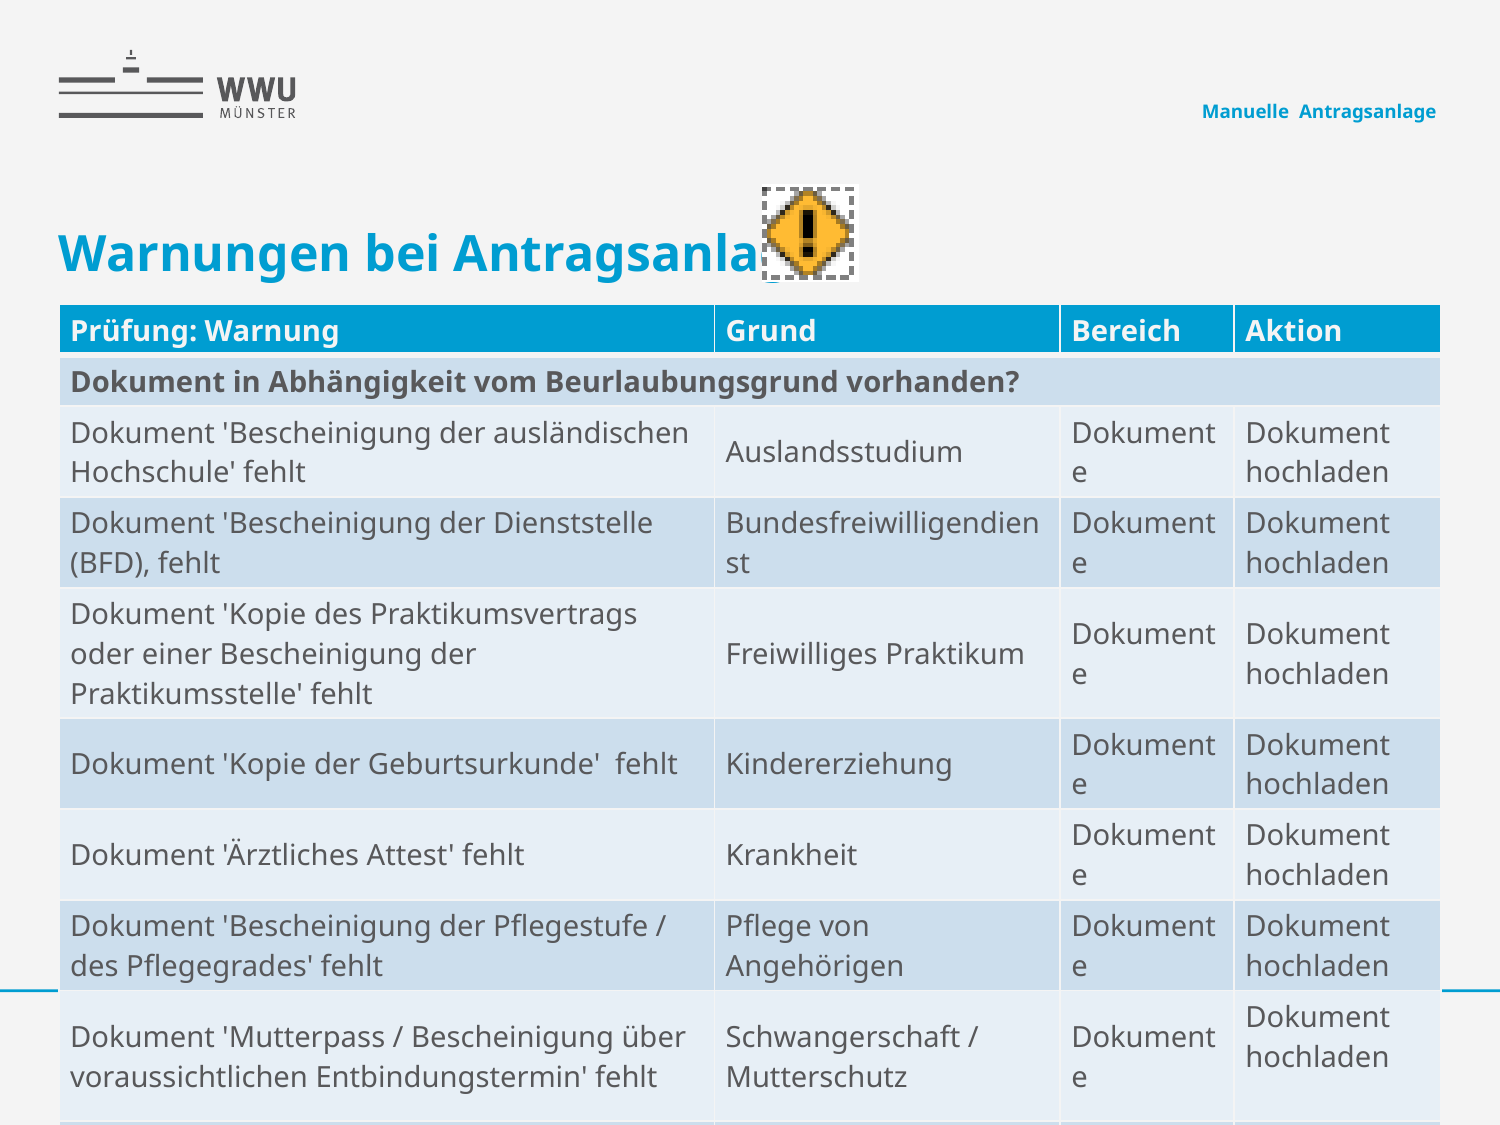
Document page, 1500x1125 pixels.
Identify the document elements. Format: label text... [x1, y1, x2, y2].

table_cell Schwangerschaft / Mutterschutz [715, 991, 1059, 1120]
table_cell Auslandsstudium [715, 407, 1059, 496]
table_cell Dokumente [1061, 901, 1233, 990]
table_cell Dokumente [1061, 810, 1233, 899]
table_cell Dokument hochladen [1235, 719, 1440, 808]
picture [761, 184, 860, 282]
table_cell Dokument hochladen [1235, 407, 1440, 496]
table_header Bereich [1061, 305, 1233, 352]
table_cell Dokument 'Mutterpass / Bescheinigung über voraussichtlichen Entbindungstermin' fehlt [60, 991, 714, 1120]
table_cell Dokument 'Bescheinigung der Dienststelle (BFD)‚ fehlt [60, 498, 714, 587]
table_cell Kindererziehung [715, 719, 1059, 808]
table_cell Bundesfreiwilligendienst [715, 498, 1059, 587]
table_cell Dokument 'Ärztliches Attest' fehlt [60, 810, 714, 899]
table_cell Krankheit [715, 810, 1059, 899]
table_cell Dokument 'Bescheinigung der ausländischen Hochschule' fehlt [60, 407, 714, 496]
table_cell Dokument hochladen [1235, 498, 1440, 587]
table_cell Dokumente [1061, 589, 1233, 717]
table_cell Pflege von Angehörigen [715, 901, 1059, 990]
table_header Prüfung: Warnung [60, 305, 714, 352]
table_cell Dokument in Abhängigkeit vom Beurlaubungsgrund vorhanden? [60, 358, 1440, 405]
table_cell Freiwilliges Praktikum [715, 589, 1059, 717]
table_cell Dokument hochladen [1235, 991, 1440, 1120]
table_cell Dokumente [1061, 991, 1233, 1120]
title Warnungen bei Antragsanlage [59, 221, 1442, 303]
table_cell Dokument 'Kopie der Geburtsurkunde' fehlt [60, 719, 714, 808]
table_header Grund [715, 305, 1059, 352]
table_cell Dokument hochladen [1235, 810, 1440, 899]
table_cell Dokument hochladen [1235, 901, 1440, 990]
table_cell Dokument 'Kopie des Praktikumsvertrags oder einer Bescheinigung der Praktikumsstelle' fehlt [60, 589, 714, 717]
table_cell Dokumente [1061, 498, 1233, 587]
table_header Aktion [1235, 305, 1440, 352]
table_cell Dokumente [1061, 719, 1233, 808]
slide_number Manuelle Antragsanlage [590, 63, 1442, 123]
table_cell Dokumente [1061, 407, 1233, 496]
table_cell Dokument 'Bescheinigung der Pflegestufe / des Pflegegrades' fehlt [60, 901, 714, 990]
table_cell Dokument hochladen [1235, 589, 1440, 717]
